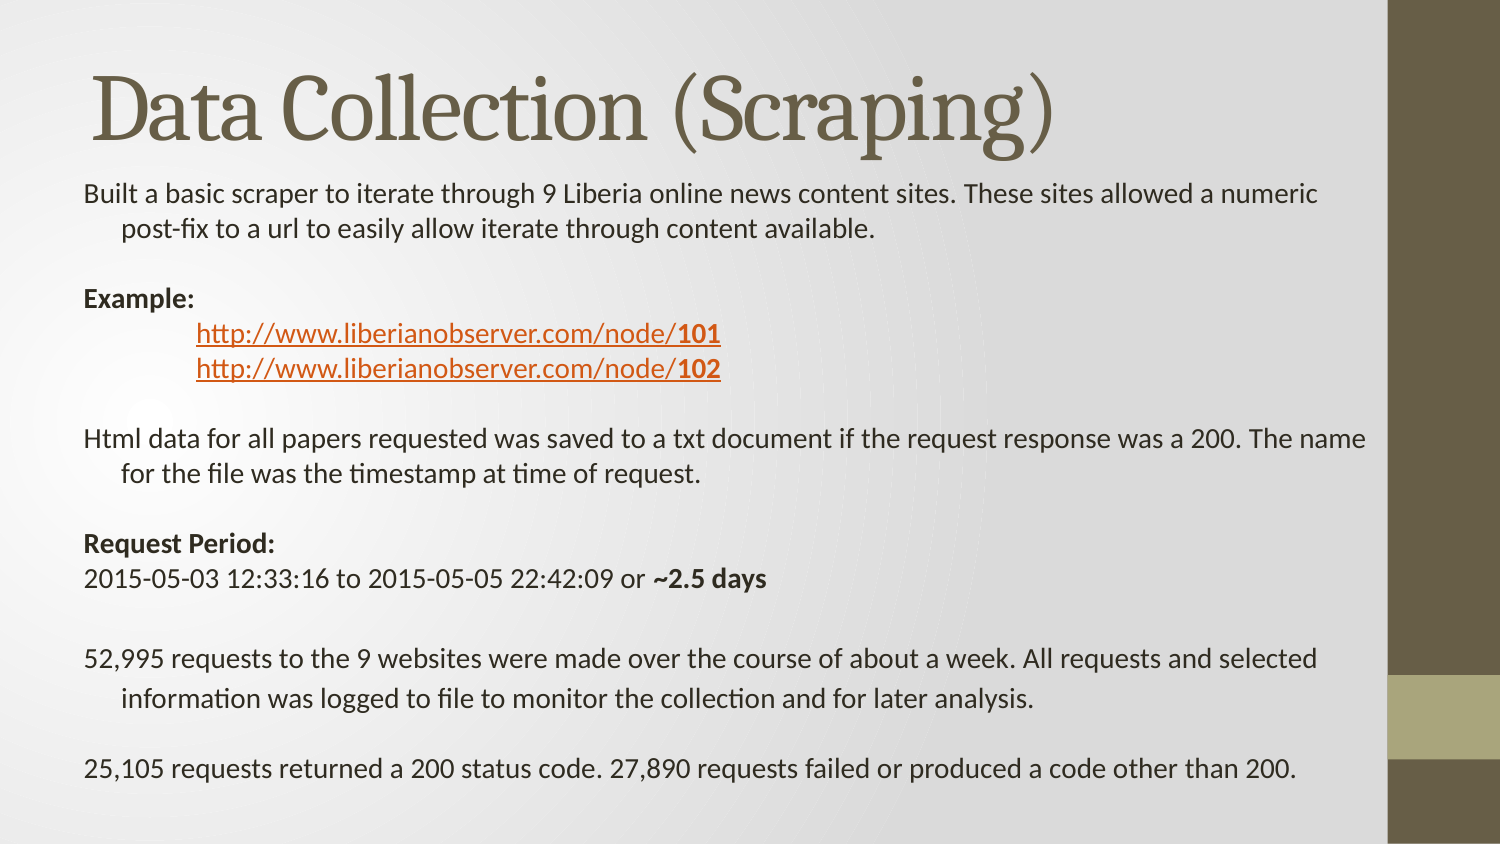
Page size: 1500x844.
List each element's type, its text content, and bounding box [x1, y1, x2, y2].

list Built a basic scraper to iterate through 9 Liberia online news content sites. These sites allowed a numeric post-fix to a url to easily allow iterate through content available. Example: http://www.liberianobserver.com/node/101 http://www.liberianobserver.com/node/102 Html data for all papers requested was saved to a txt document if the request response was a 200. The name for the file was the timestamp at time of request. Request Period: 2015-05-03 12:33:16 to 2015-05-05 22:42:09 or ~2.5 days 52,995 requests to the 9 websites were made over the course of about a week. All requests and selected information was logged to file to monitor the collection and for later analysis. 25,105 requests returned a 200 status code. 27,890 requests failed or produced a code other than 200. [50, 159, 1400, 808]
title Data Collection (Scraping) [75, 33, 1425, 175]
